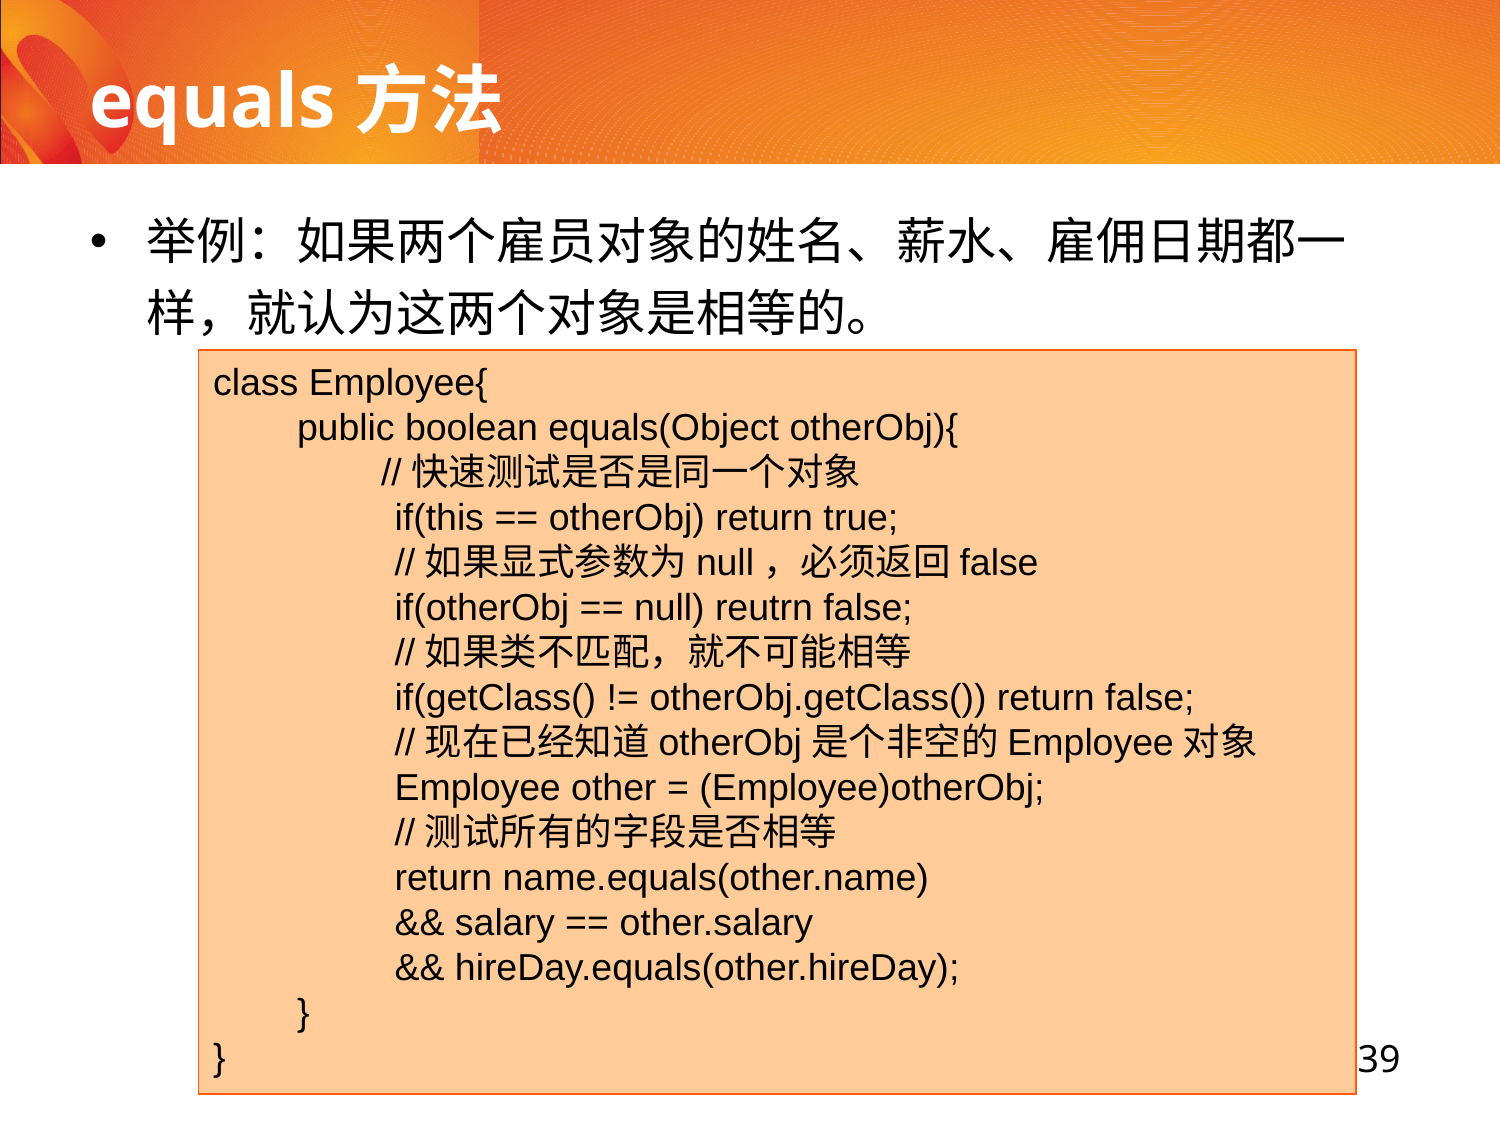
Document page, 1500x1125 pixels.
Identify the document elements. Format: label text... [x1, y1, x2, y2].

list 举例：如果两个雇员对象的姓名、薪水、雇佣日期都一样，就认为这两个对象是相等的。 [75, 190, 1425, 1005]
text_box class Employee{ public boolean equals(Object otherObj){ //快速测试是否是同一个对象 if(this == otherObj) return true; //如果显式参数为null，必须返回false if(otherObj == null) reutrn false; //如果类不匹配，就不可能相等 if(getClass() != otherObj.getClass()) return false; //现在已经知道otherObj是个非空的Employee对象 Employee other = (Employee)otherObj; //测试所有的字段是否相等 return name.equals(other.name) && salary == other.salary && hireDay.equals(other.hireDay); } } [198, 350, 1357, 1094]
title equals方法 [75, 45, 1425, 167]
picture [0, 0, 1500, 164]
